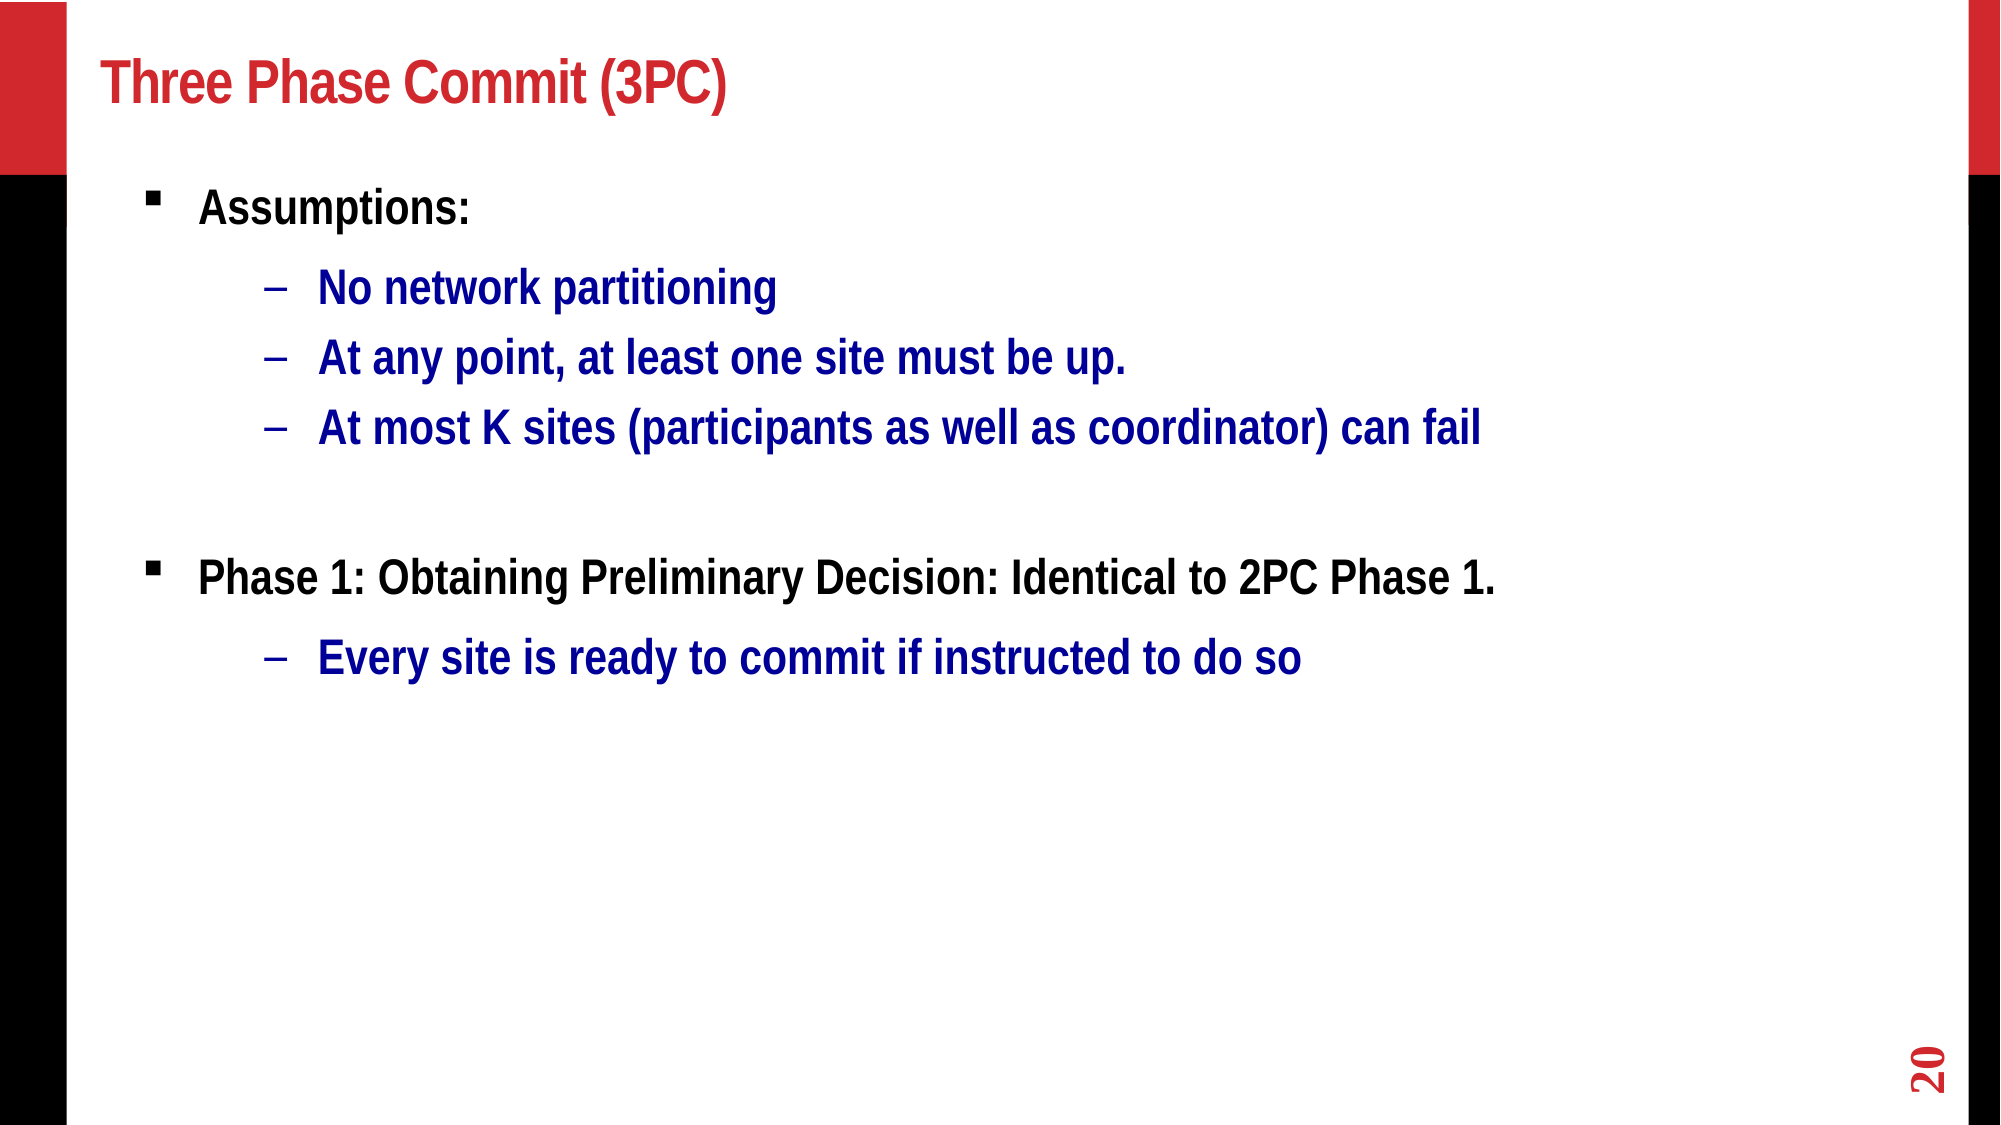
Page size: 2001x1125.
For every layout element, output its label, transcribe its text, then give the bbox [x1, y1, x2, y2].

slide_number 20 [1899, 996, 1950, 1113]
title Three Phase Commit (3PC) [83, 25, 1950, 125]
list Assumptions: No network partitioning At any point, at least one site must be up. At most K sites (participants as well as coordinator) can fail Phase 1: Obtaining Preliminary Decision: Identical to 2PC Phase 1. Every site is ready to commit if instructed to do so [125, 165, 1900, 963]
